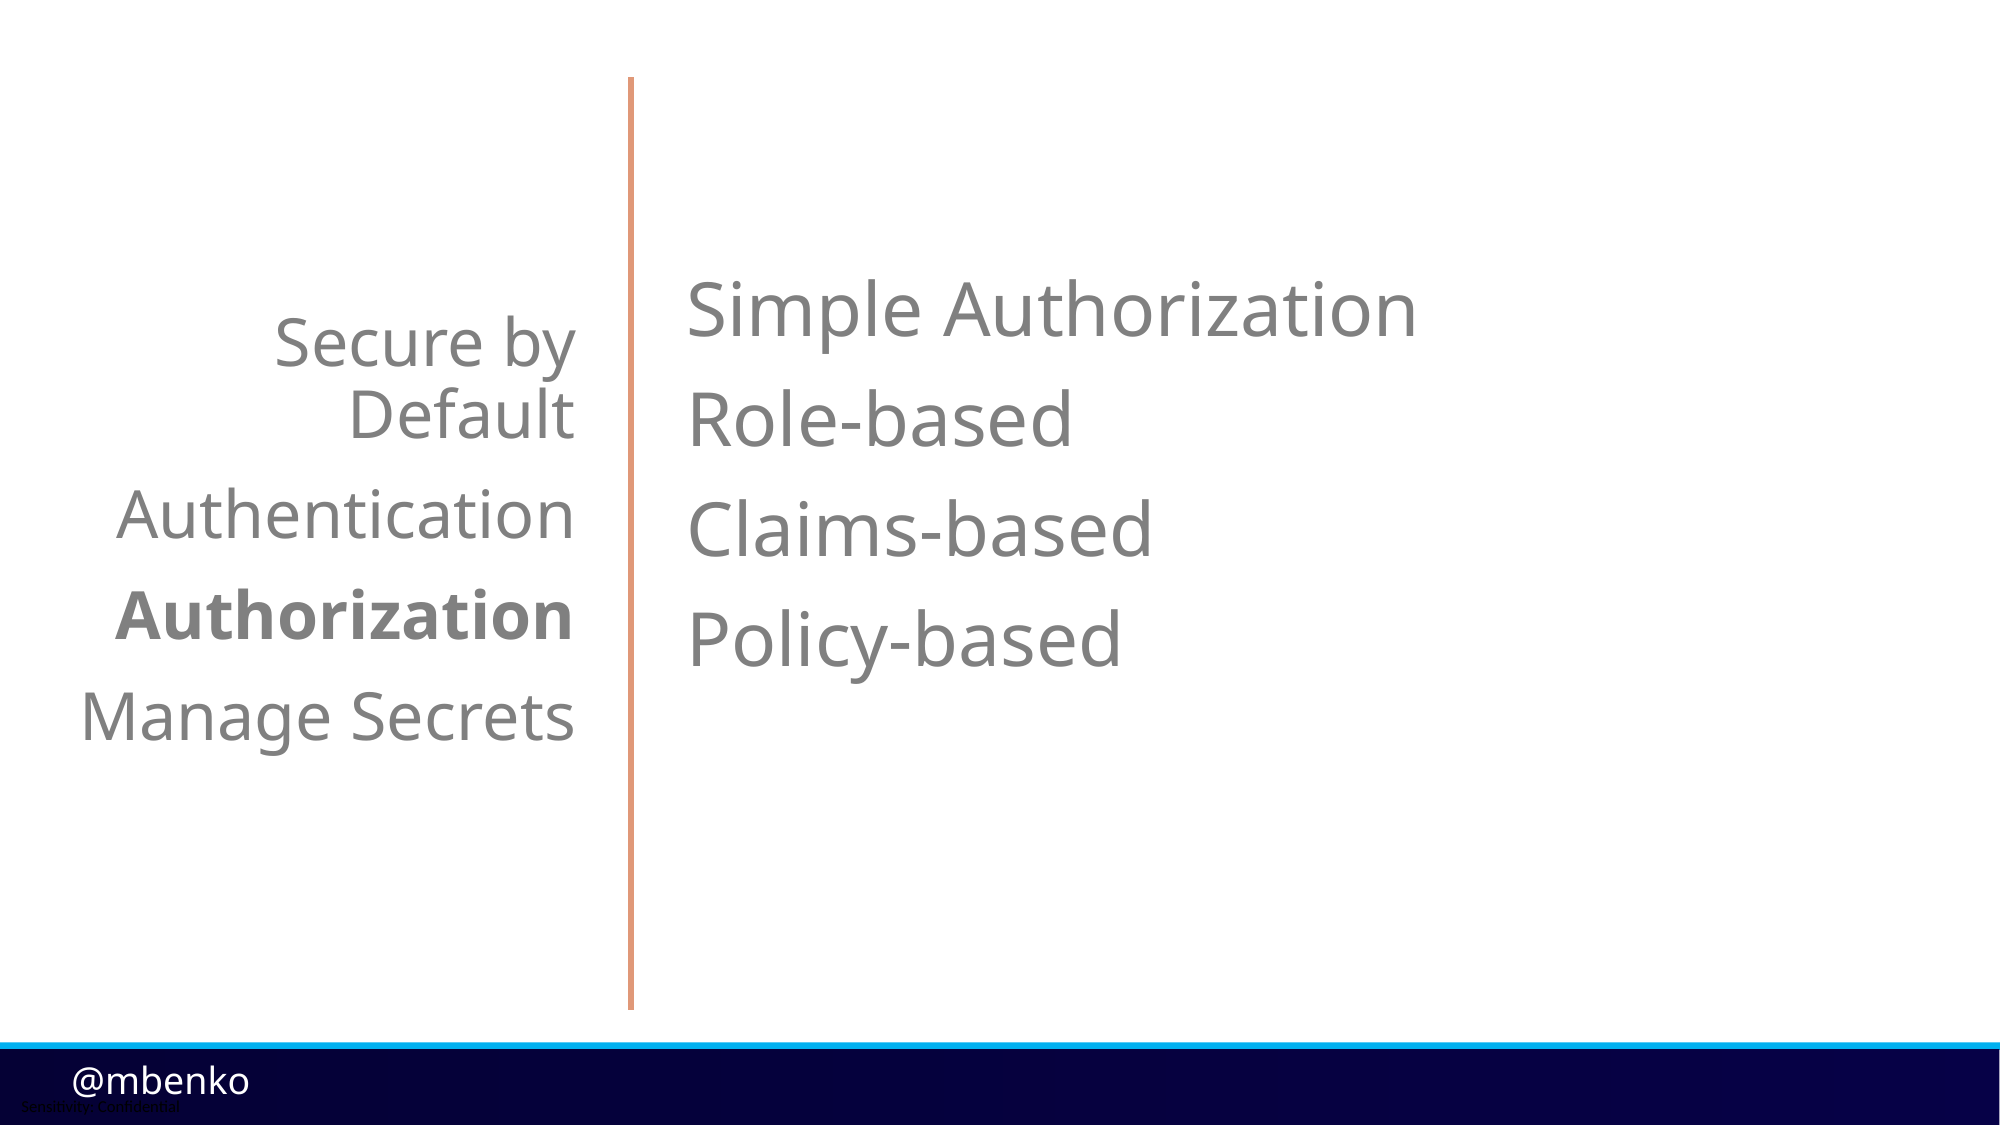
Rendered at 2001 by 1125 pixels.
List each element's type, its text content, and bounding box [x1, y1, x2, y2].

list Secure by Default Authentication Authorization Manage Secrets [60, 101, 577, 963]
list Simple Authorization Role-based Claims-based Policy-based [686, 101, 1835, 963]
